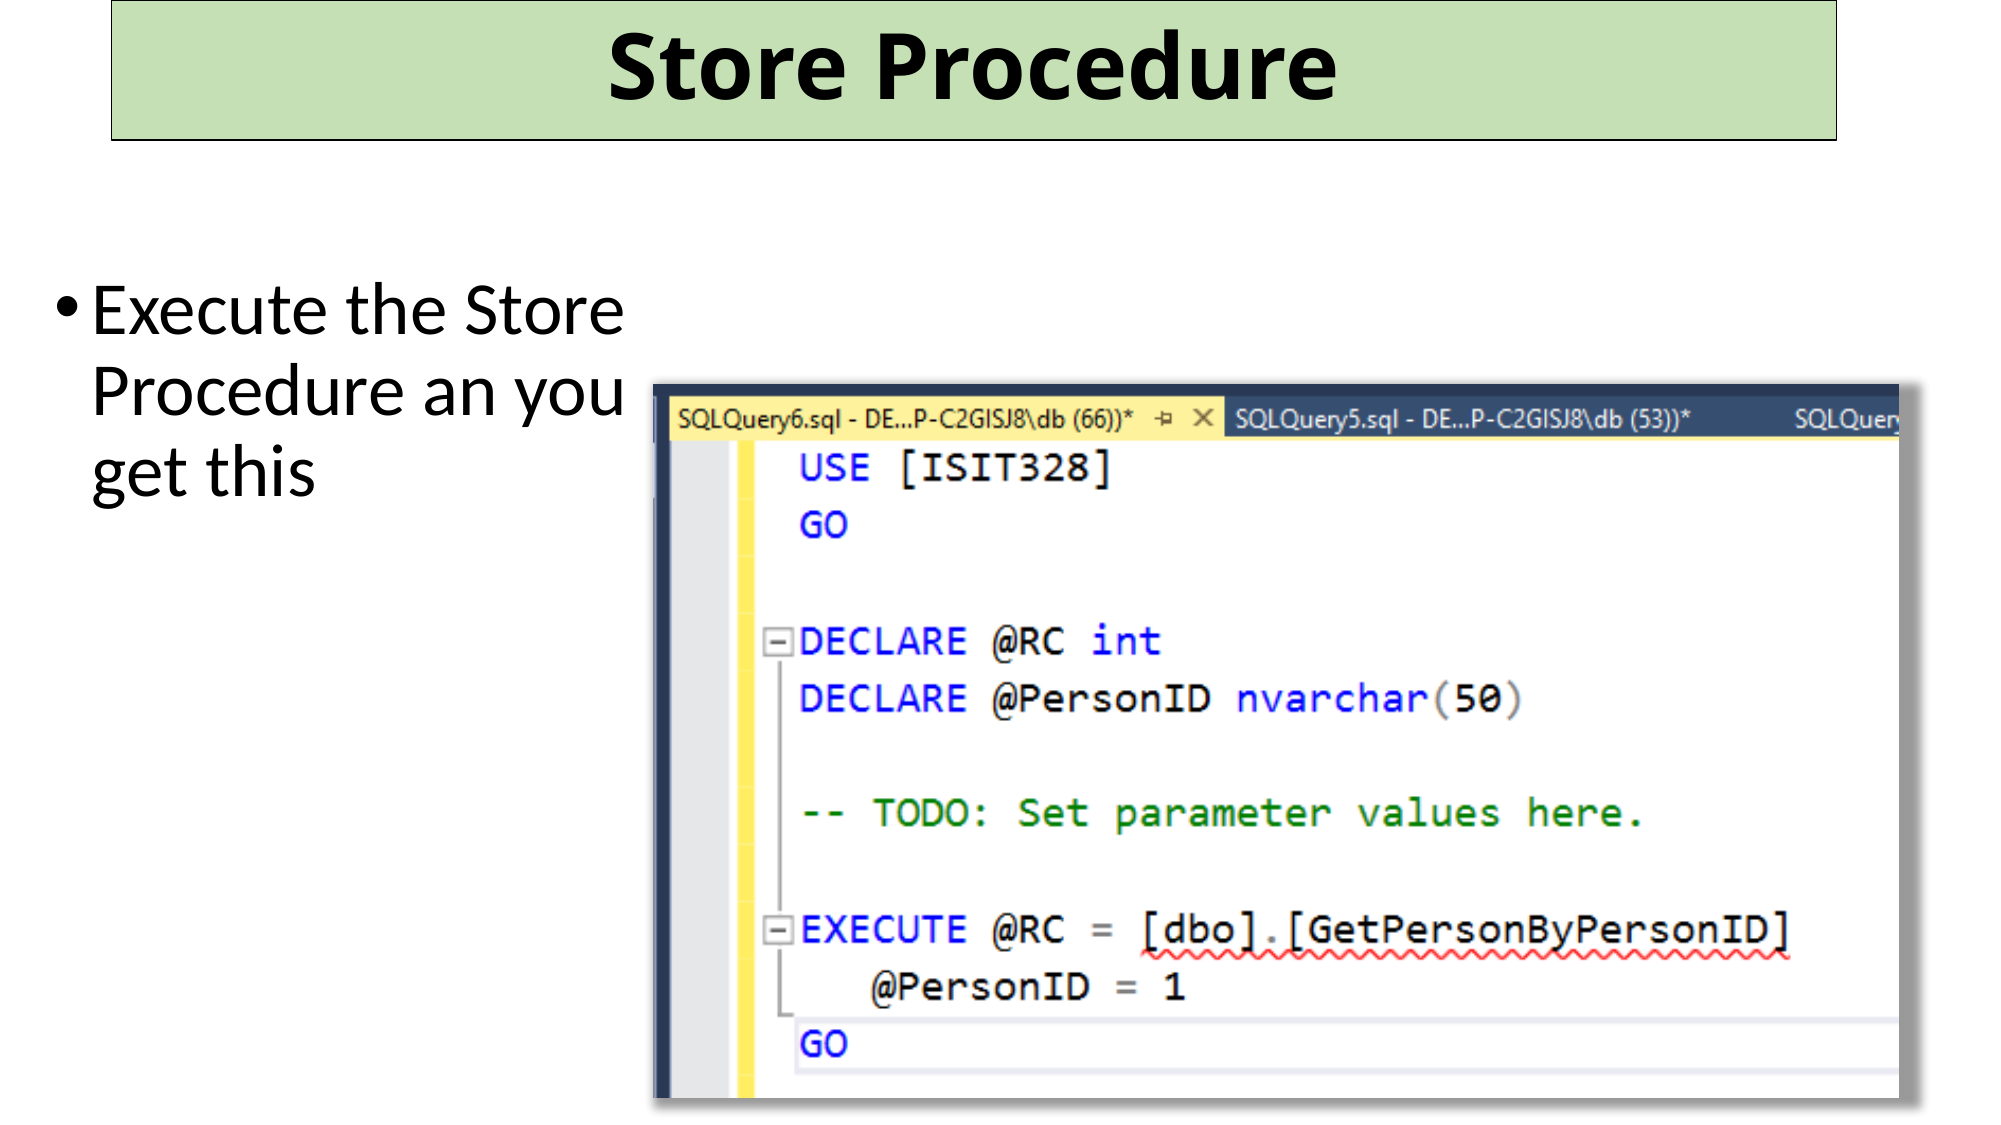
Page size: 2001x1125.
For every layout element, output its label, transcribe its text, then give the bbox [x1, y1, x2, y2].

title Store Procedure [111, 0, 1837, 141]
list Execute the Store Procedure an you get this [39, 262, 705, 976]
picture [653, 384, 1899, 1098]
